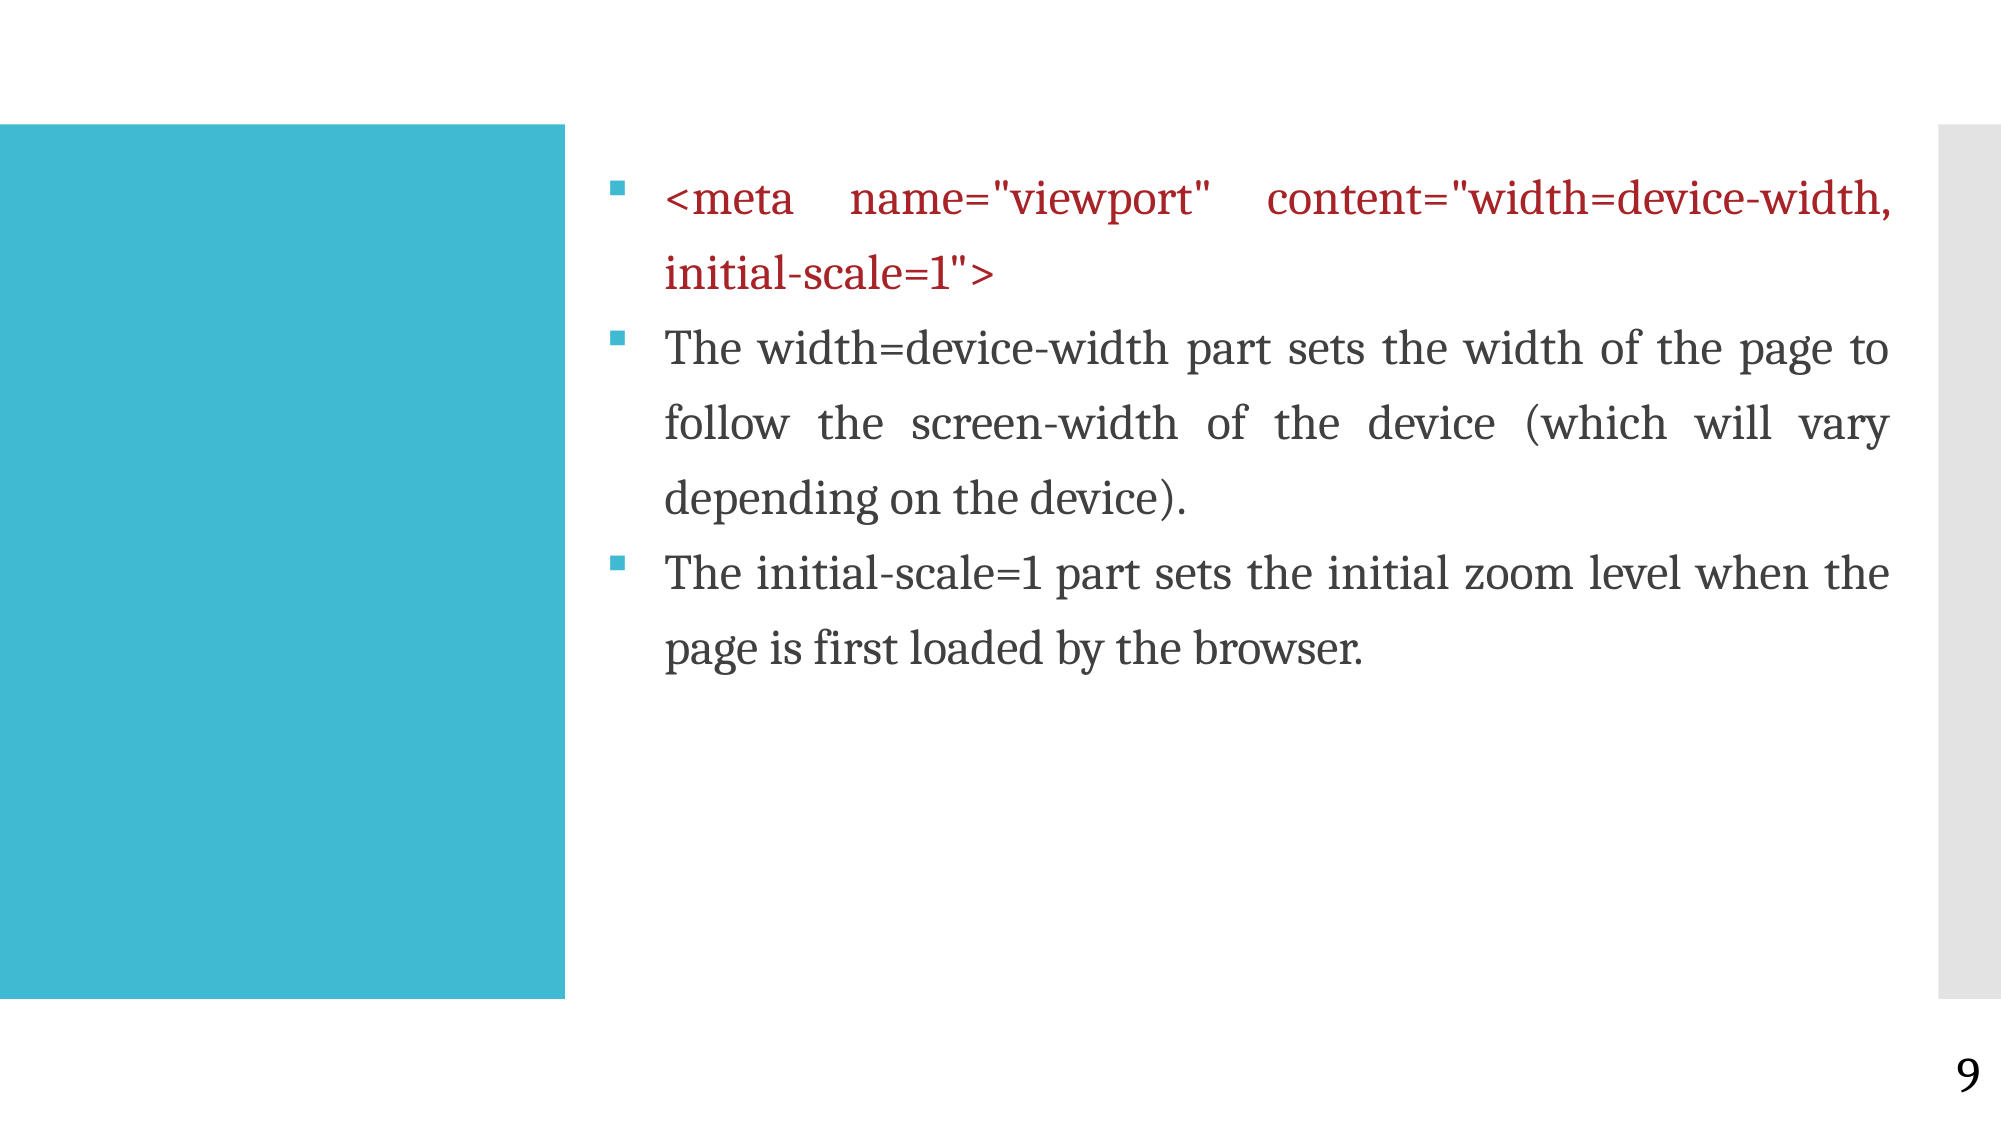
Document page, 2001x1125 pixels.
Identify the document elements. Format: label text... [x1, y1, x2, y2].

slide_number 9 [1744, 1042, 1996, 1103]
list <meta name="viewport" content="width=device-width, initial-scale=1"> The width=device-width part sets the width of the page to follow the screen-width of the device (which will vary depending on the device). The initial-scale=1 part sets the initial zoom level when the page is first loaded by the browser. [591, 141, 1906, 982]
